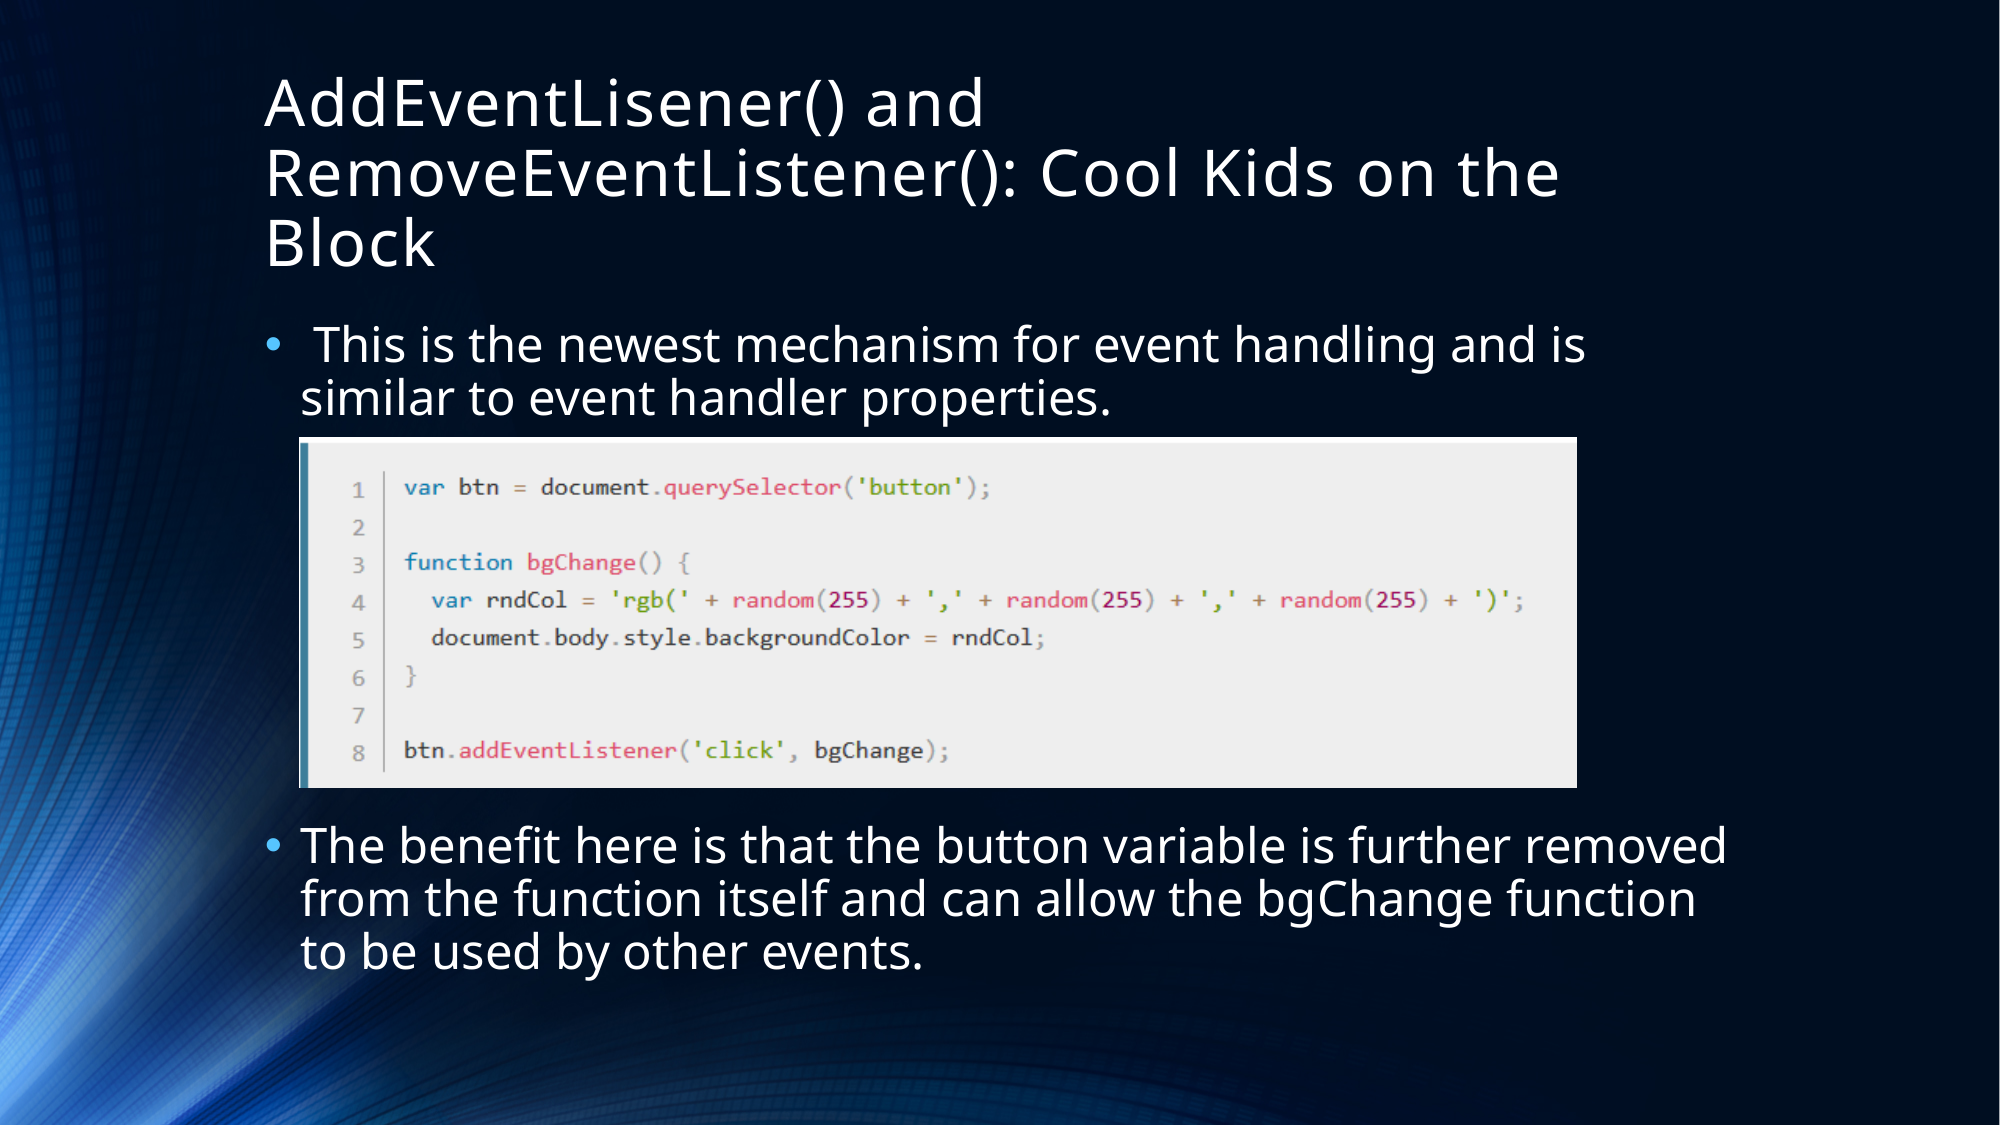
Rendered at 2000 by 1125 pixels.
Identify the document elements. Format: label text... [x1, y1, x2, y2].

title AddEventLisener() and RemoveEventListener(): Cool Kids on the Block [249, 62, 1750, 288]
list This is the newest mechanism for event handling and is similar to event handler properties. The benefit here is that the button variable is further removed from the function itself and can allow the bgChange function to be used by other events. [249, 312, 1749, 988]
picture [0, 0, 2000, 1125]
